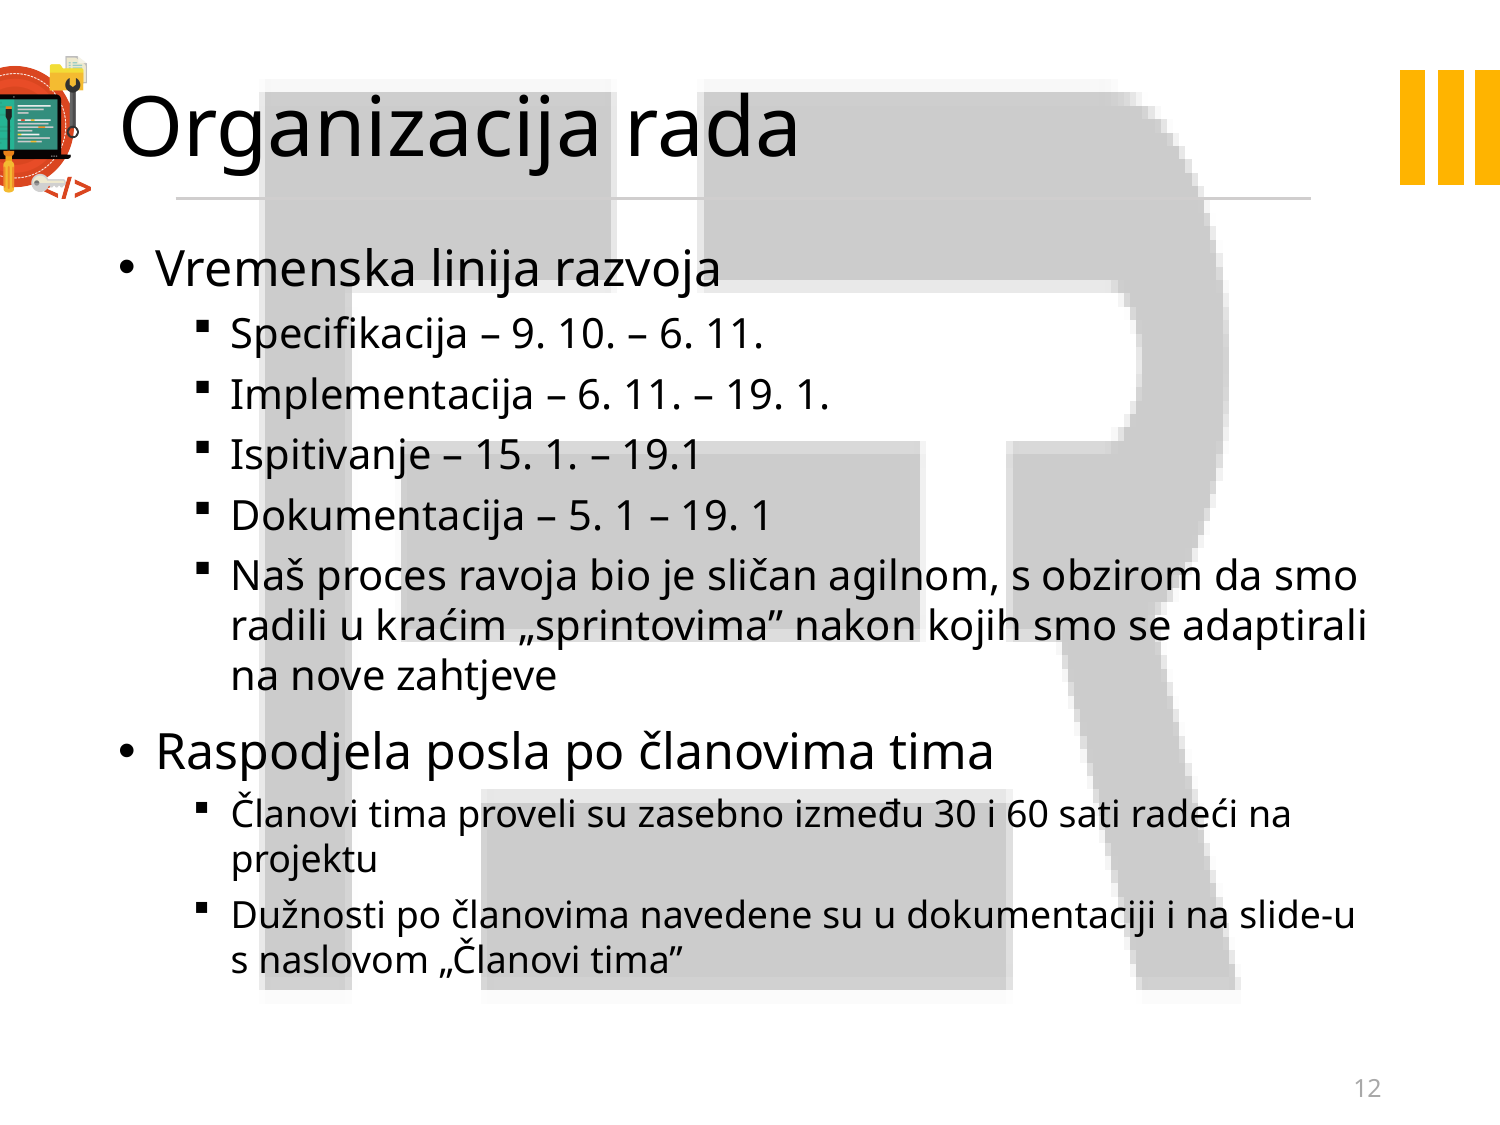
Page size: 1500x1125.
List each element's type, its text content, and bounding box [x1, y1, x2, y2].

picture [0, 56, 91, 199]
slide_number 12 [1310, 1065, 1397, 1125]
list Vremenska linija razvoja Specifikacija – 9. 10. – 6. 11. Implementacija – 6. 11. – 19. 1. Ispitivanje – 15. 1. – 19.1 Dokumentacija – 5. 1 – 19. 1 Naš proces ravoja bio je sličan agilnom, s obzirom da smo radili u kraćim „sprintovima” nakon kojih smo se adaptirali na nove zahtjeve Raspodjela posla po članovima tima Članovi tima proveli su zasebno između 30 i 60 sati radeći na projektu Dužnosti po članovima navedene su u dokumentaciji i na slide-u s naslovom „Članovi tima” [103, 228, 1397, 1019]
title Organizacija rada [103, 59, 1397, 199]
